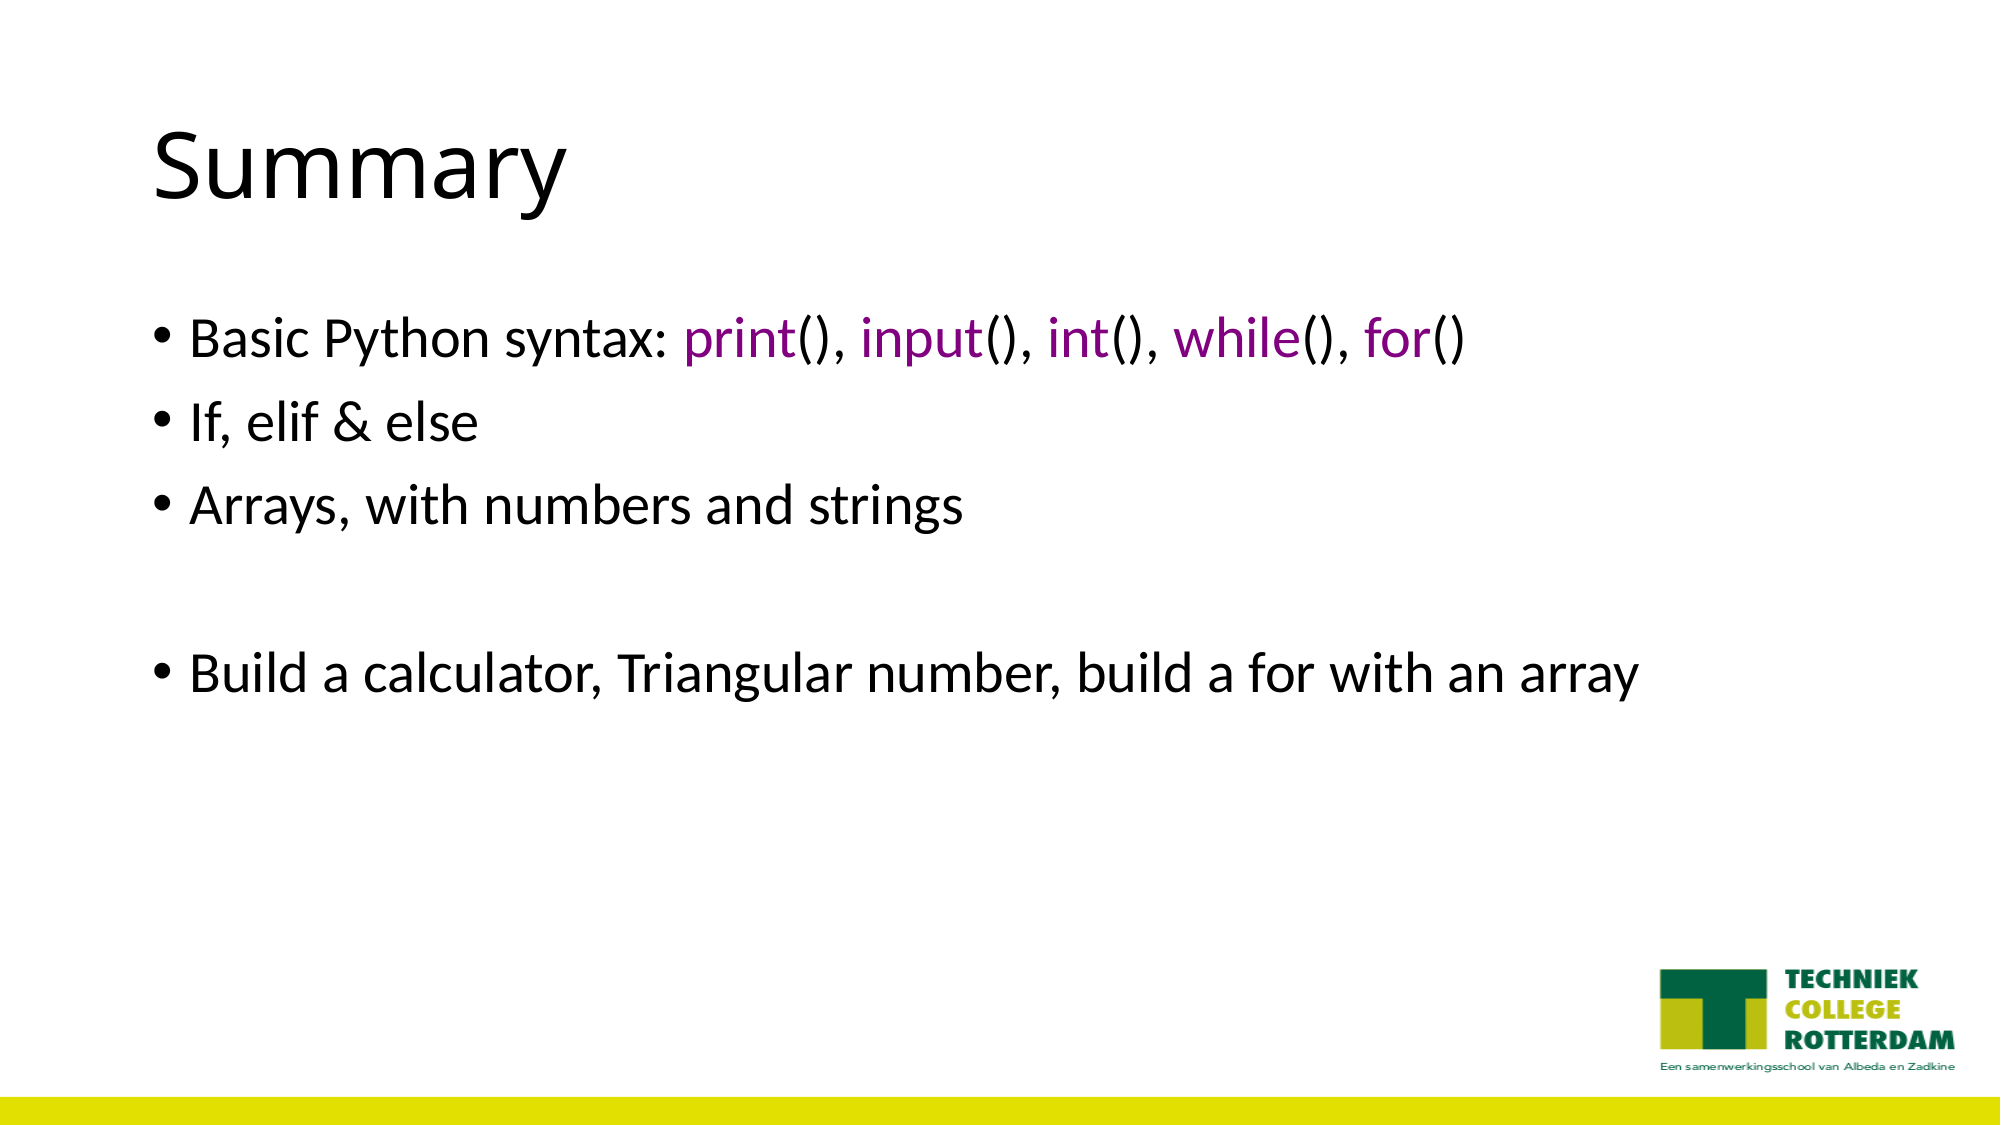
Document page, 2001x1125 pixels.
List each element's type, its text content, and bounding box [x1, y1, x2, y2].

picture [0, 902, 2000, 1125]
title Summary [137, 59, 1863, 278]
text_box Basic Python syntax: print(), input(), int(), while(), for() If, elif & else Arrays, with numbers and strings Build a calculator, Triangular number, build a for with an array [137, 299, 1863, 1014]
